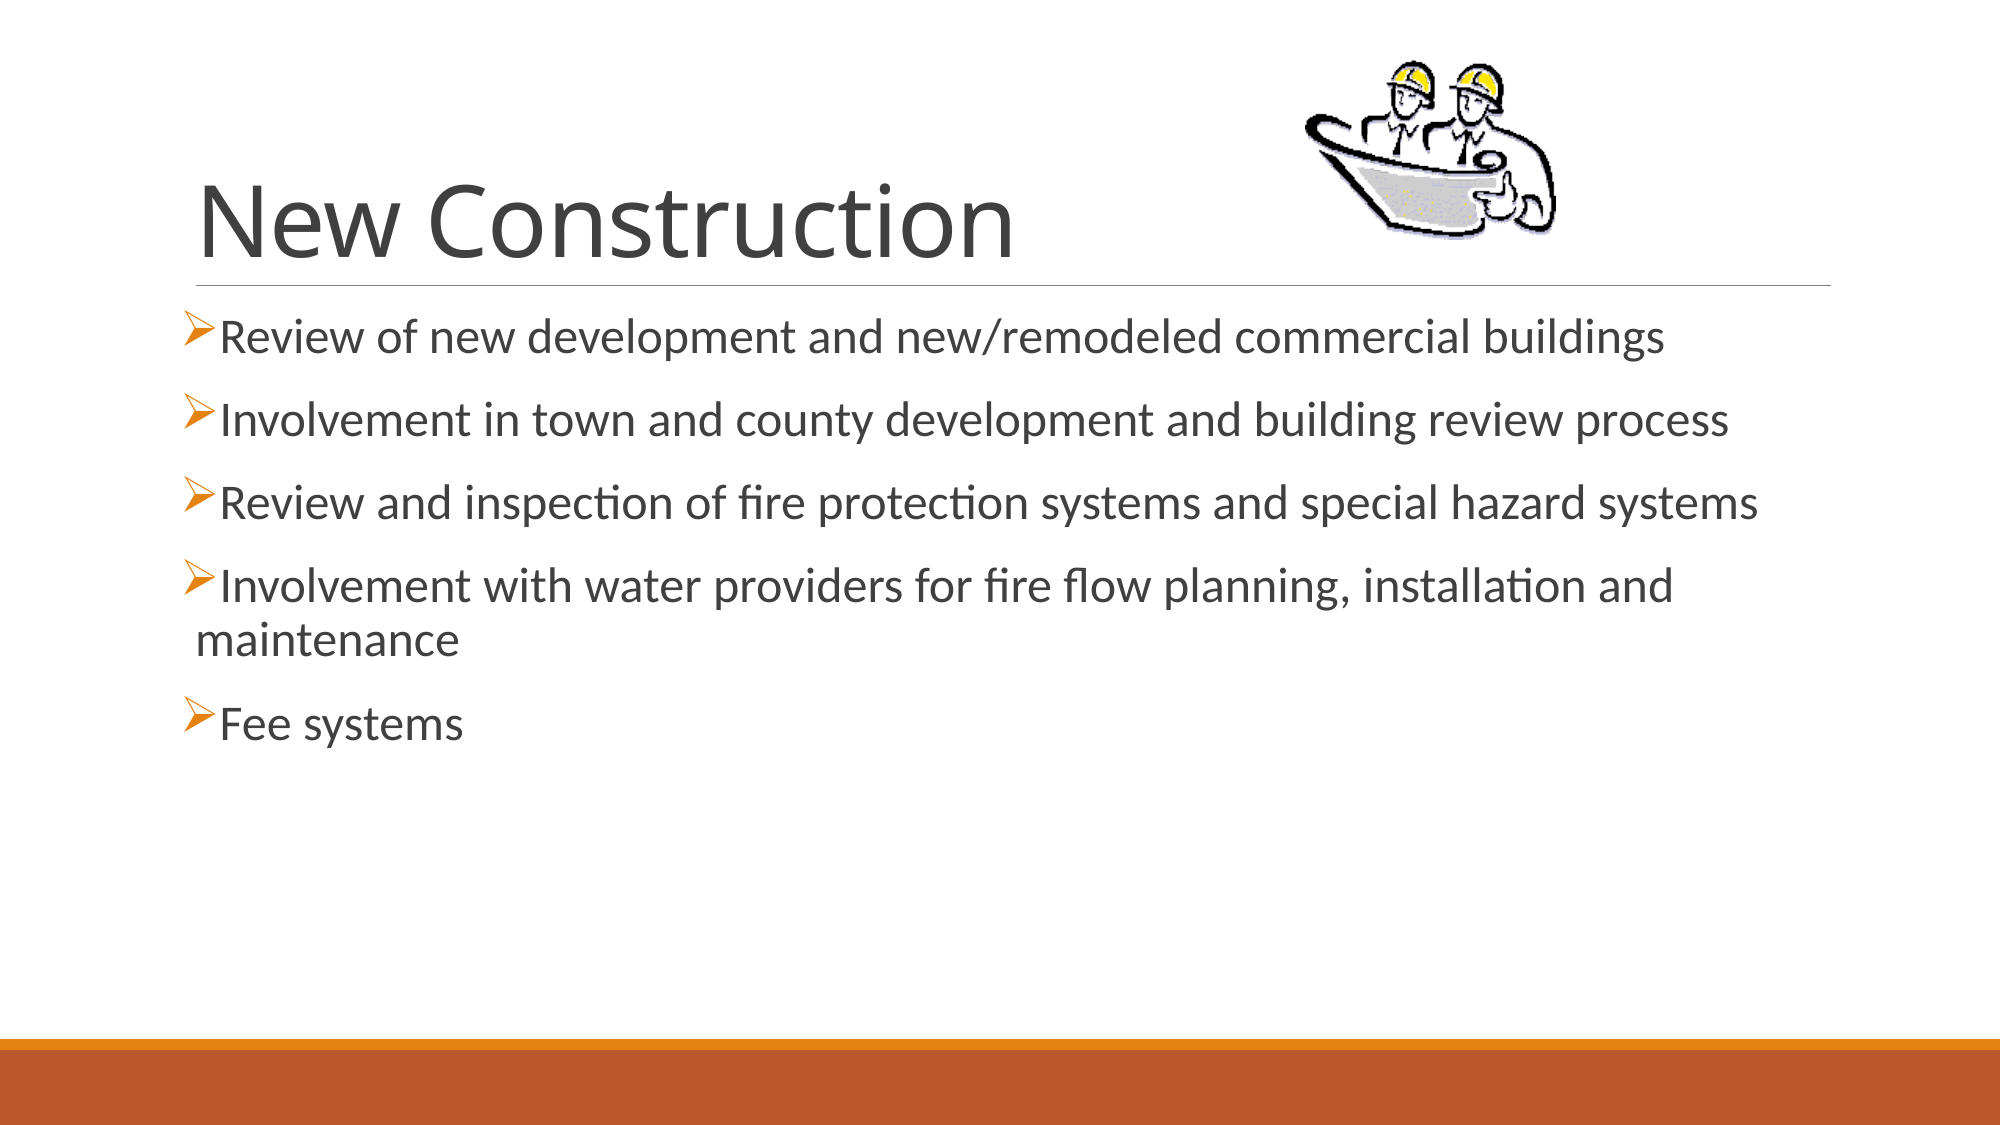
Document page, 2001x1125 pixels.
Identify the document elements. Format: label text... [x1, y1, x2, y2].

picture [1305, 59, 1557, 241]
list Review of new development and new/remodeled commercial buildings Involvement in town and county development and building review process Review and inspection of fire protection systems and special hazard systems Involvement with water providers for fire flow planning, installation and maintenance Fee systems [180, 302, 1830, 963]
title New Construction [180, 47, 1830, 285]
